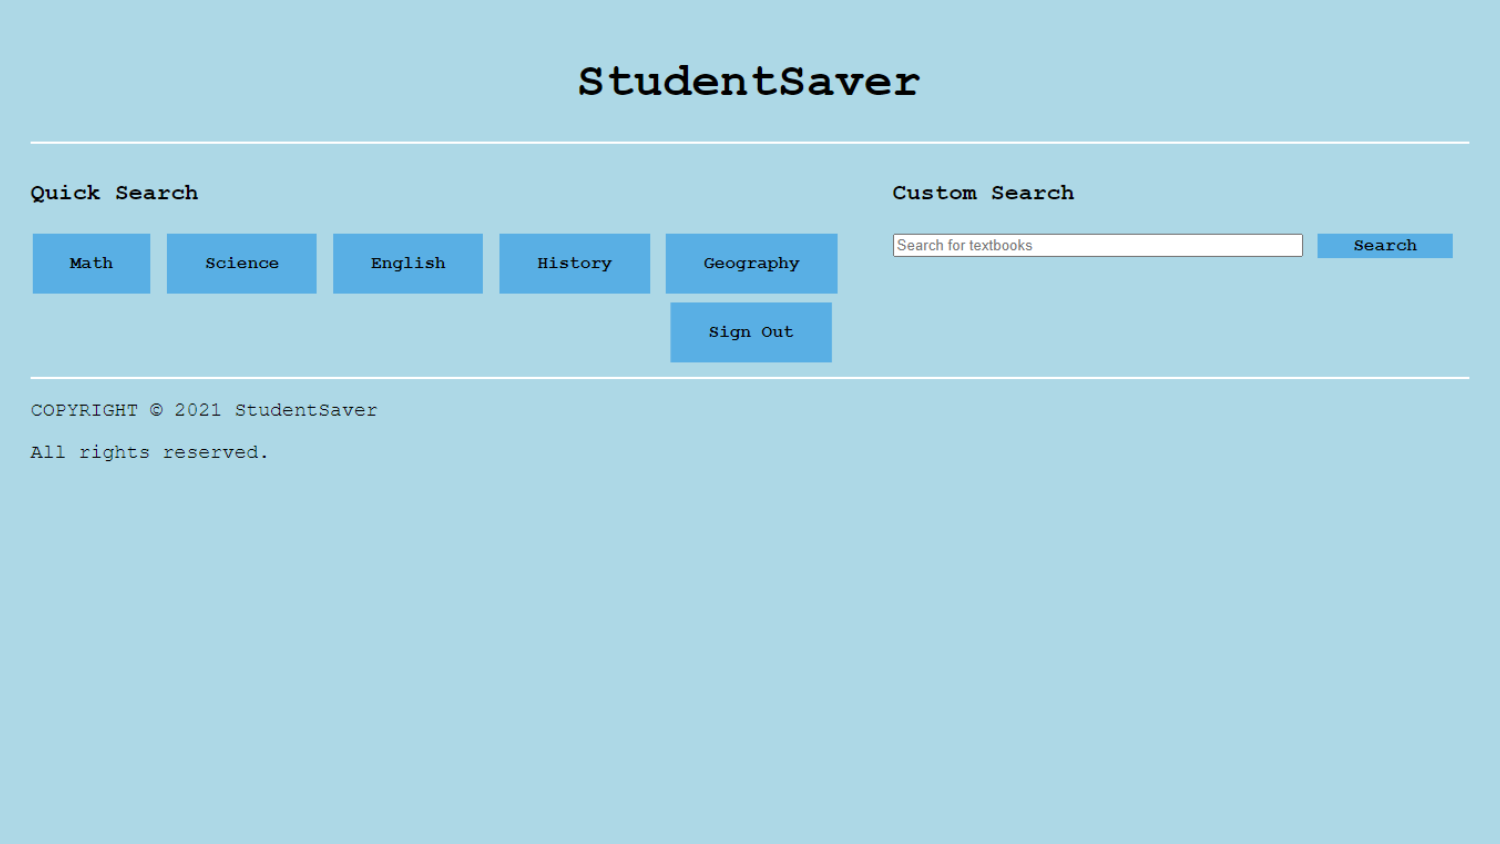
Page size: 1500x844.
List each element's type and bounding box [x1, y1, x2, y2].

picture [24, 24, 1476, 642]
